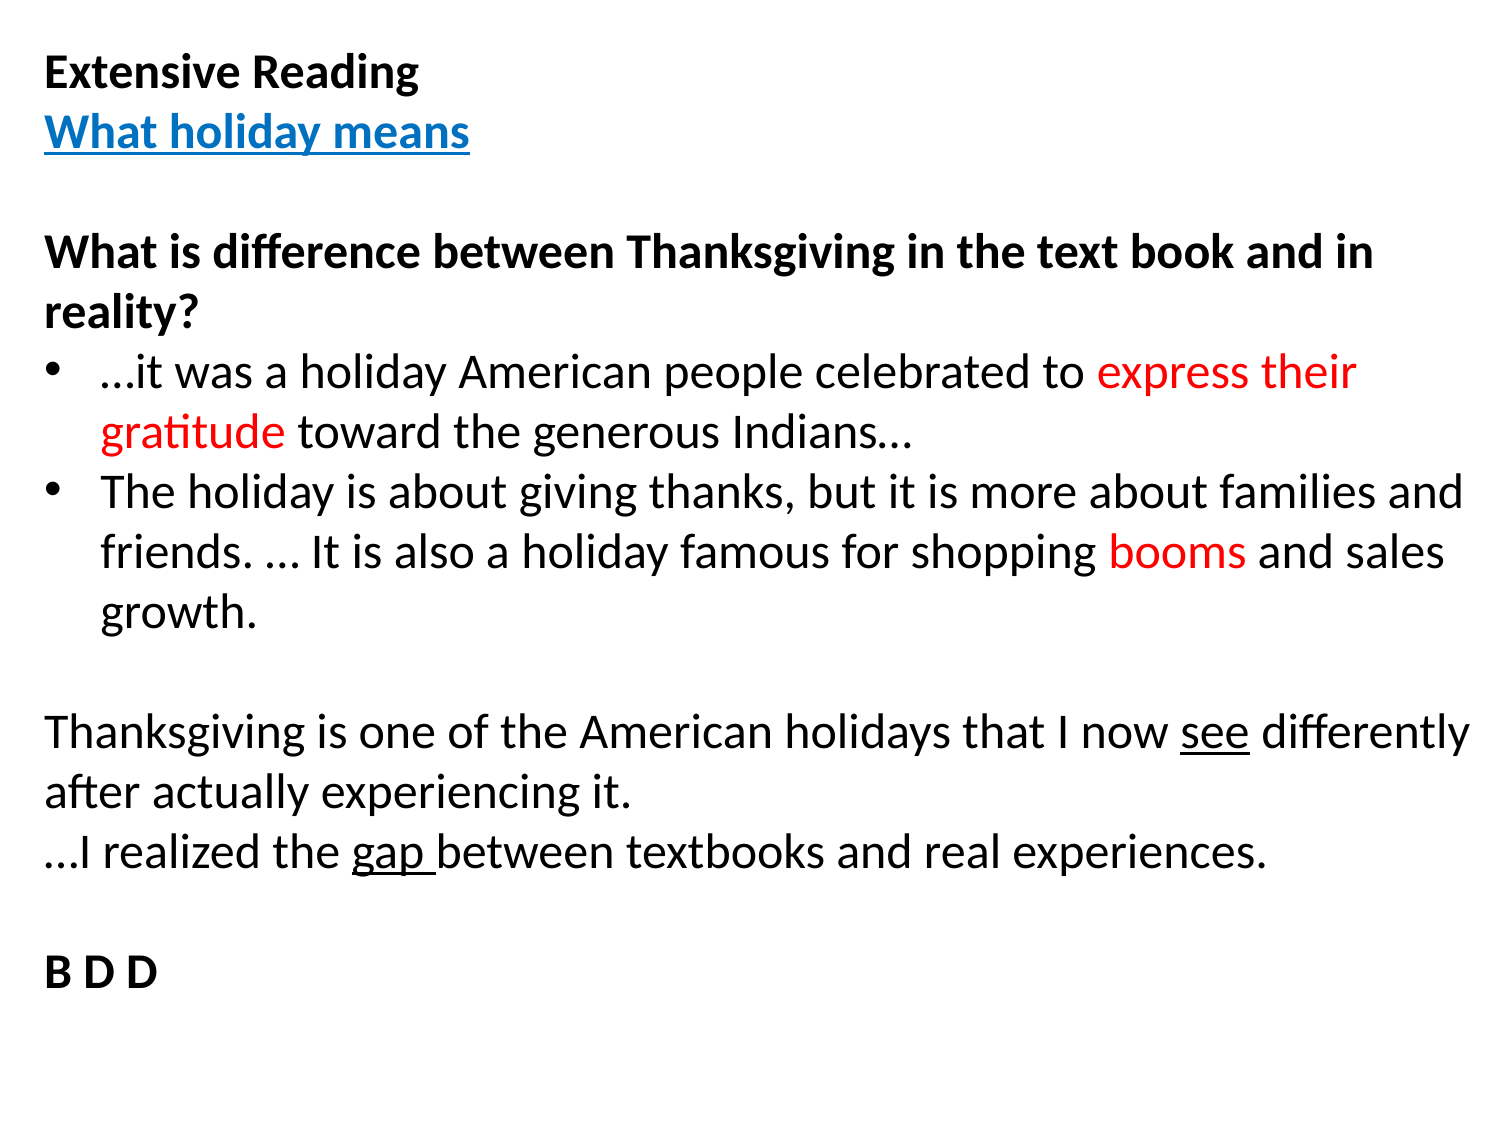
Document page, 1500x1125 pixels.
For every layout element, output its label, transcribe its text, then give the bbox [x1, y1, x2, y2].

text_box Extensive Reading What holiday means What is difference between Thanksgiving in the text book and in reality? …it was a holiday American people celebrated to express their gratitude toward the generous Indians… The holiday is about giving thanks, but it is more about families and friends. … It is also a holiday famous for shopping booms and sales growth. Thanksgiving is one of the American holidays that I now see differently after actually experiencing it. …I realized the gap between textbooks and real experiences. B D D [29, 30, 1500, 1006]
